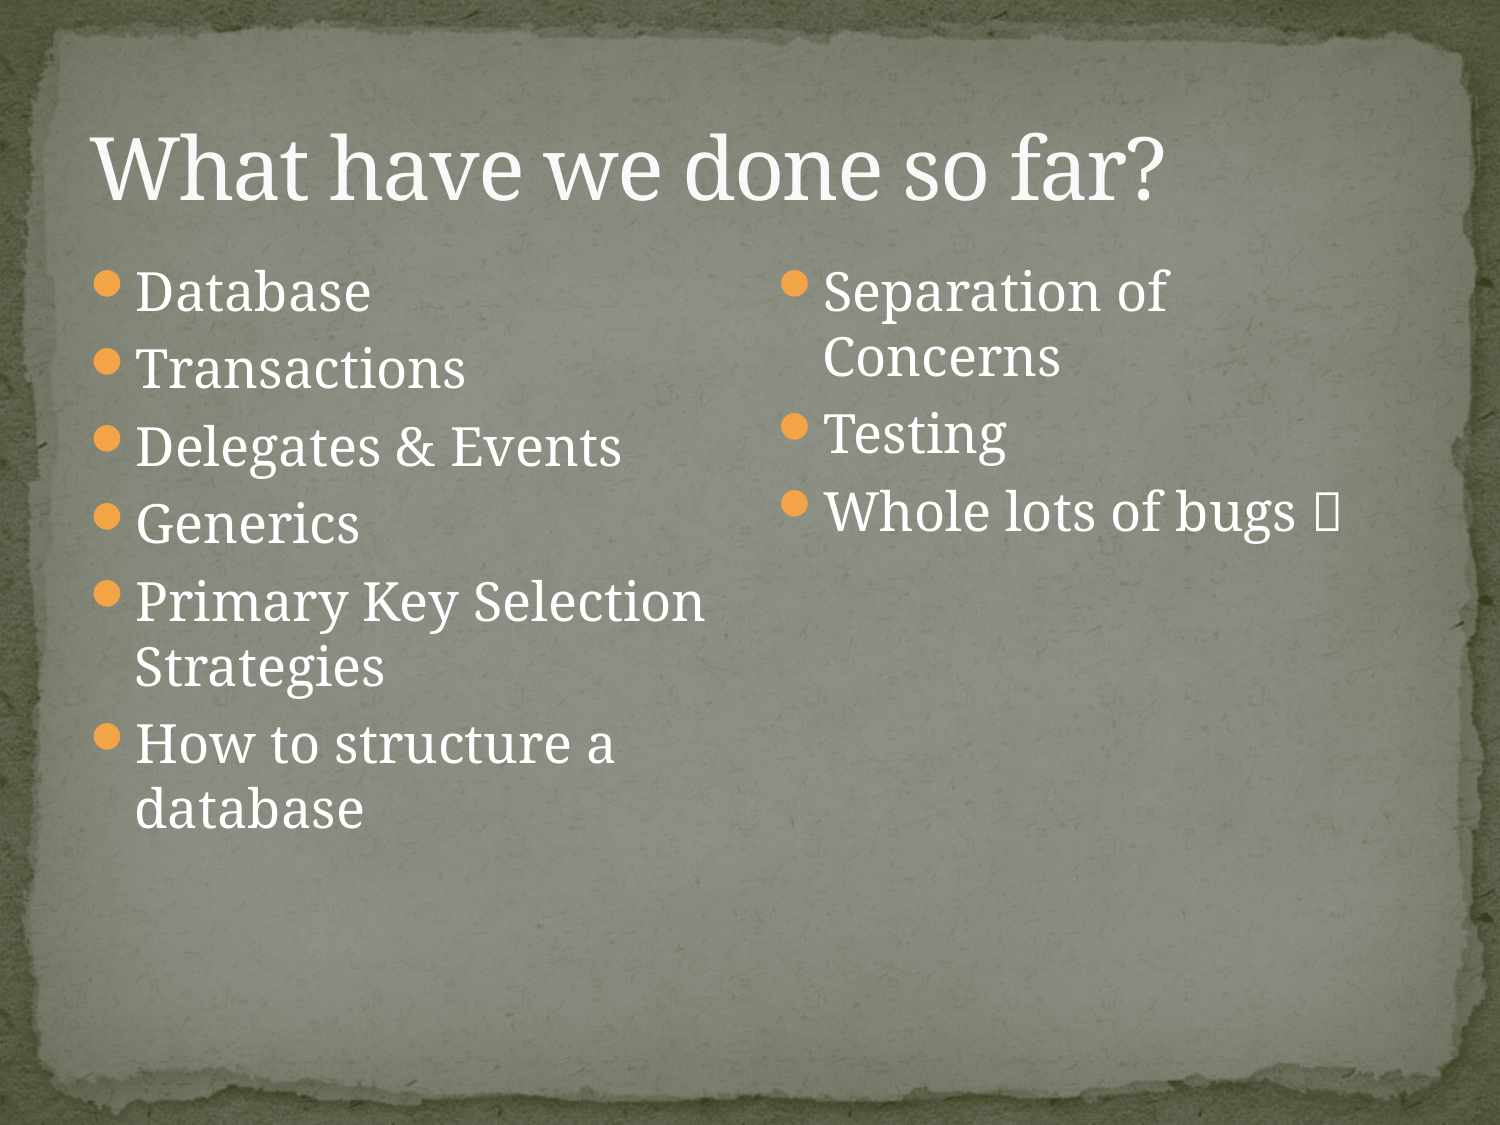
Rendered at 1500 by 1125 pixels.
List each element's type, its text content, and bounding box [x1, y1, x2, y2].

list Separation of Concerns Testing Whole lots of bugs  [762, 249, 1429, 1000]
list Database Transactions Delegates & Events Generics Primary Key Selection Strategies How to structure a database [75, 249, 741, 1000]
title What have we done so far? [74, 24, 1425, 225]
